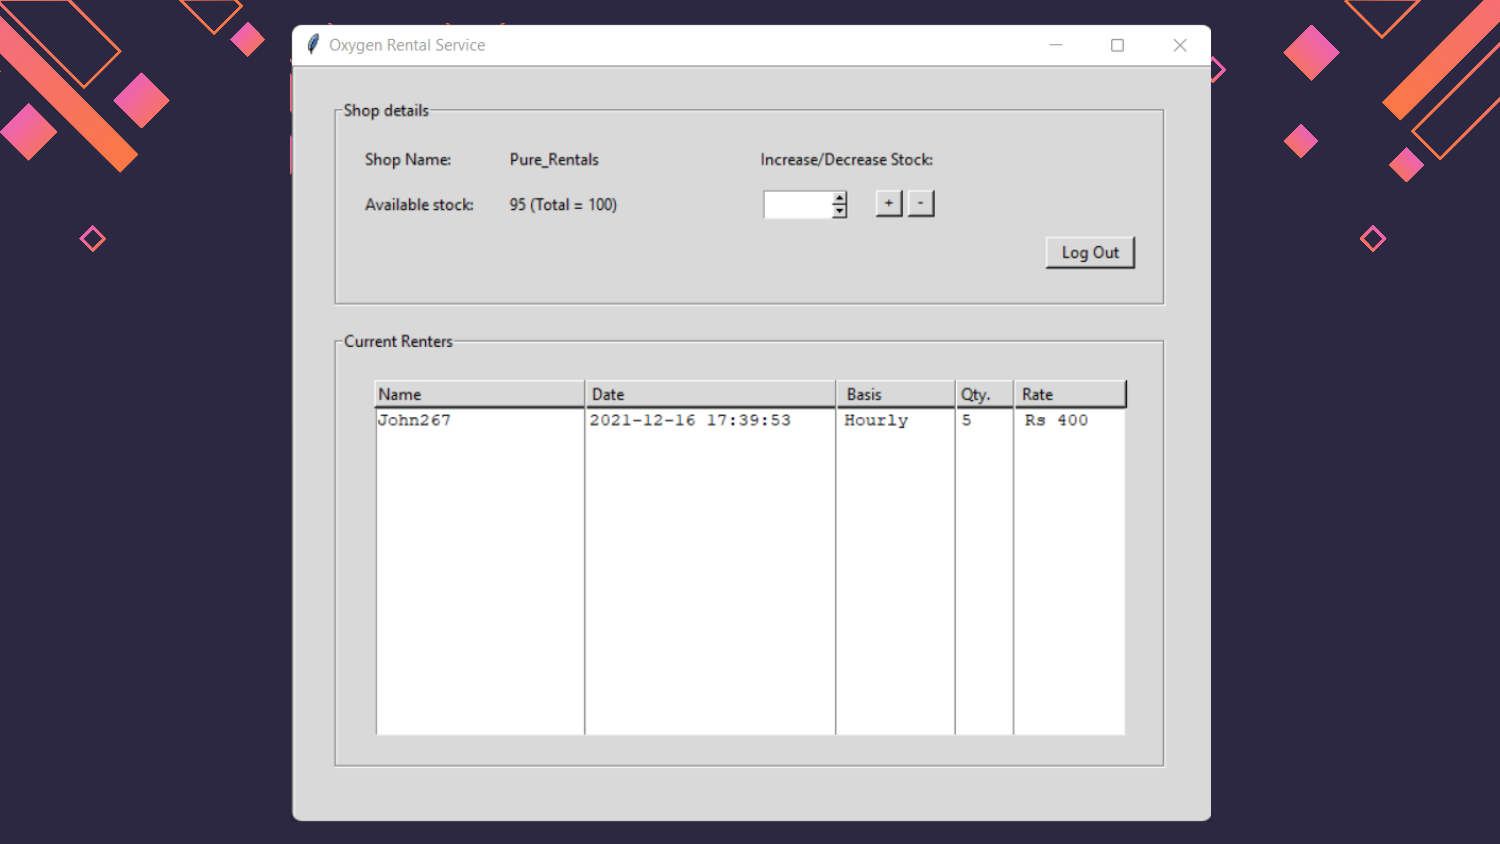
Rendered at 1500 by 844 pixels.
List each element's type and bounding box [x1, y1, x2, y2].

picture [289, 22, 1212, 822]
